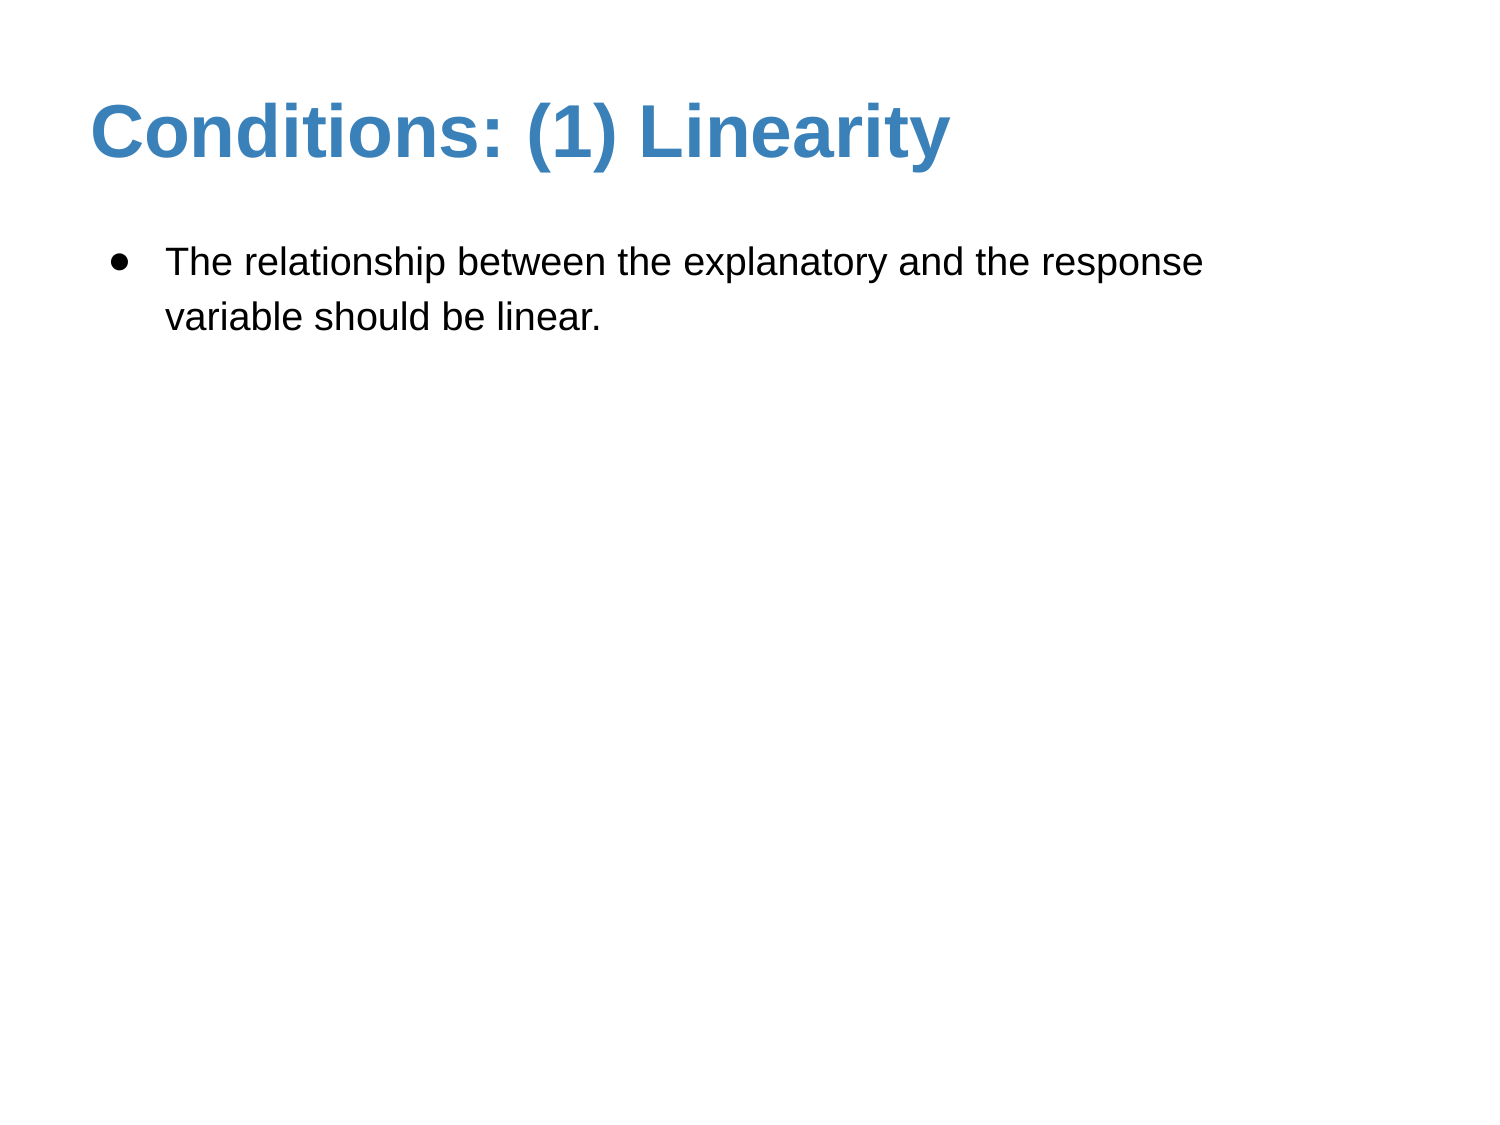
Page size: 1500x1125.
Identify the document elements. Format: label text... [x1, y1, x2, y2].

title Conditions: (1) Linearity [75, 0, 1425, 188]
list The relationship between the explanatory and the response variable should be linear. [75, 214, 1359, 893]
